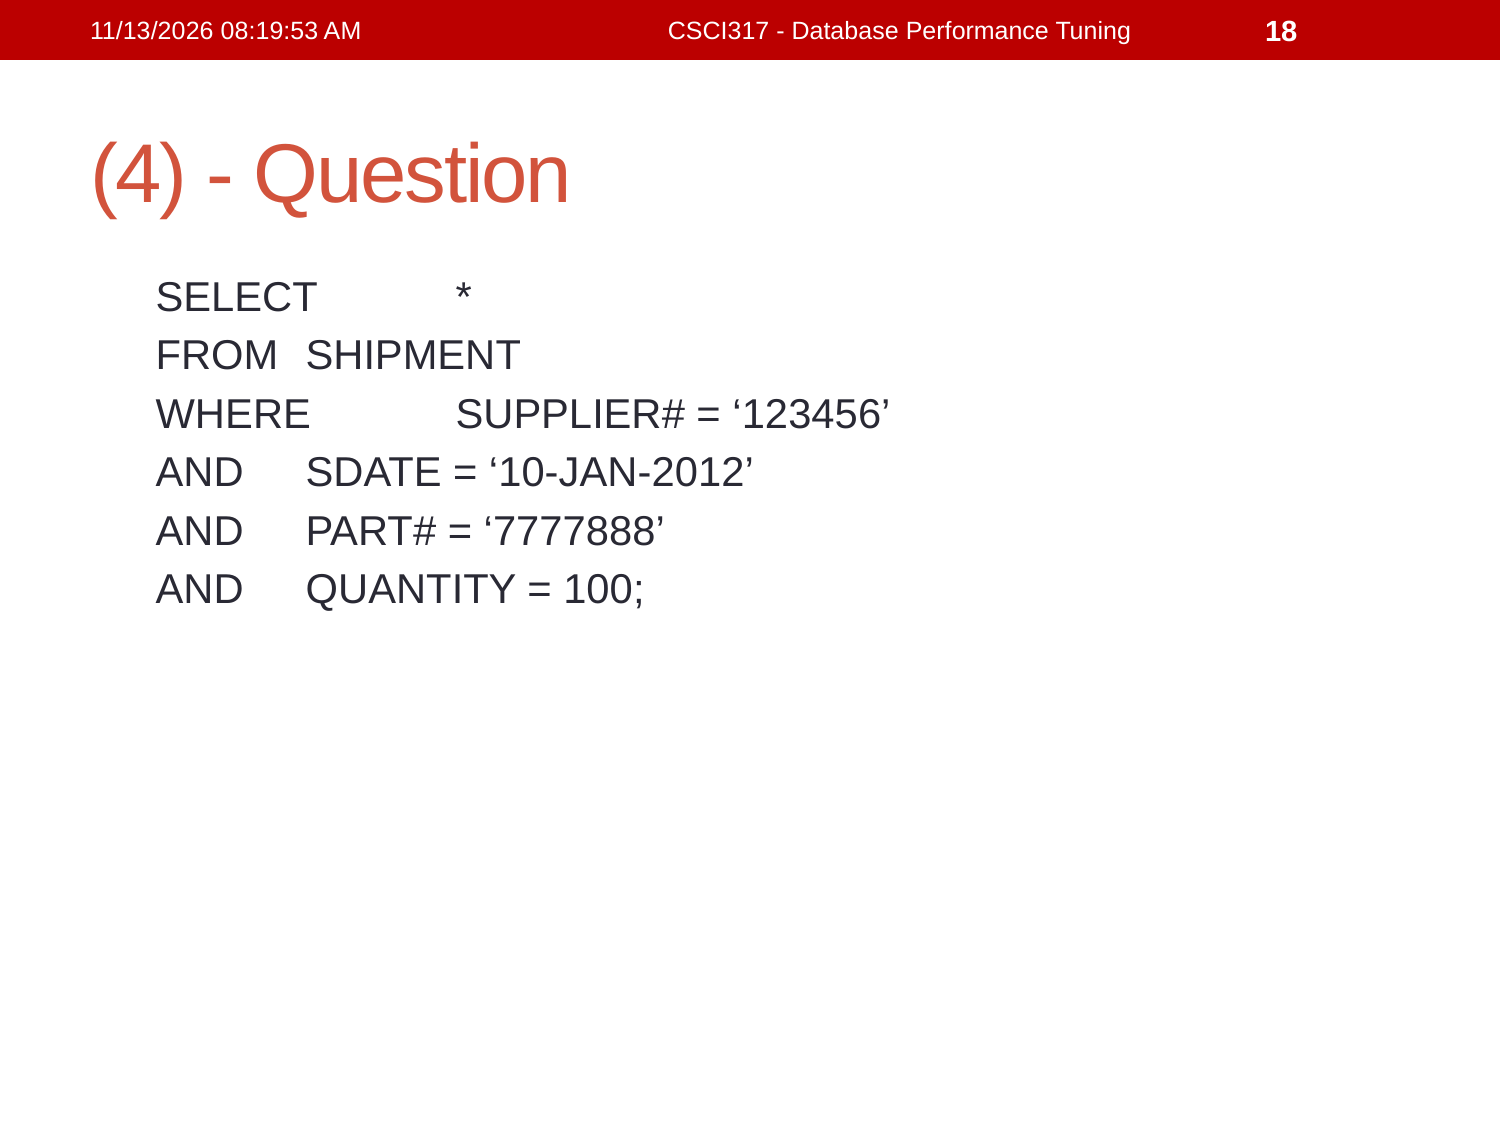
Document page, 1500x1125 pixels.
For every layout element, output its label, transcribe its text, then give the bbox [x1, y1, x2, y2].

list SELECT * FROM SHIPMENT WHERE SUPPLIER# = ‘123456’ AND SDATE = ‘10-JAN-2012’ AND PART# = ‘7777888’ AND QUANTITY = 100; [75, 262, 1425, 1063]
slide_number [75, 3, 550, 57]
title (4) - Question [75, 87, 1425, 250]
slide_number 18 [1250, 3, 1425, 57]
footer CSCI317 - Database Performance Tuning [562, 3, 1238, 57]
